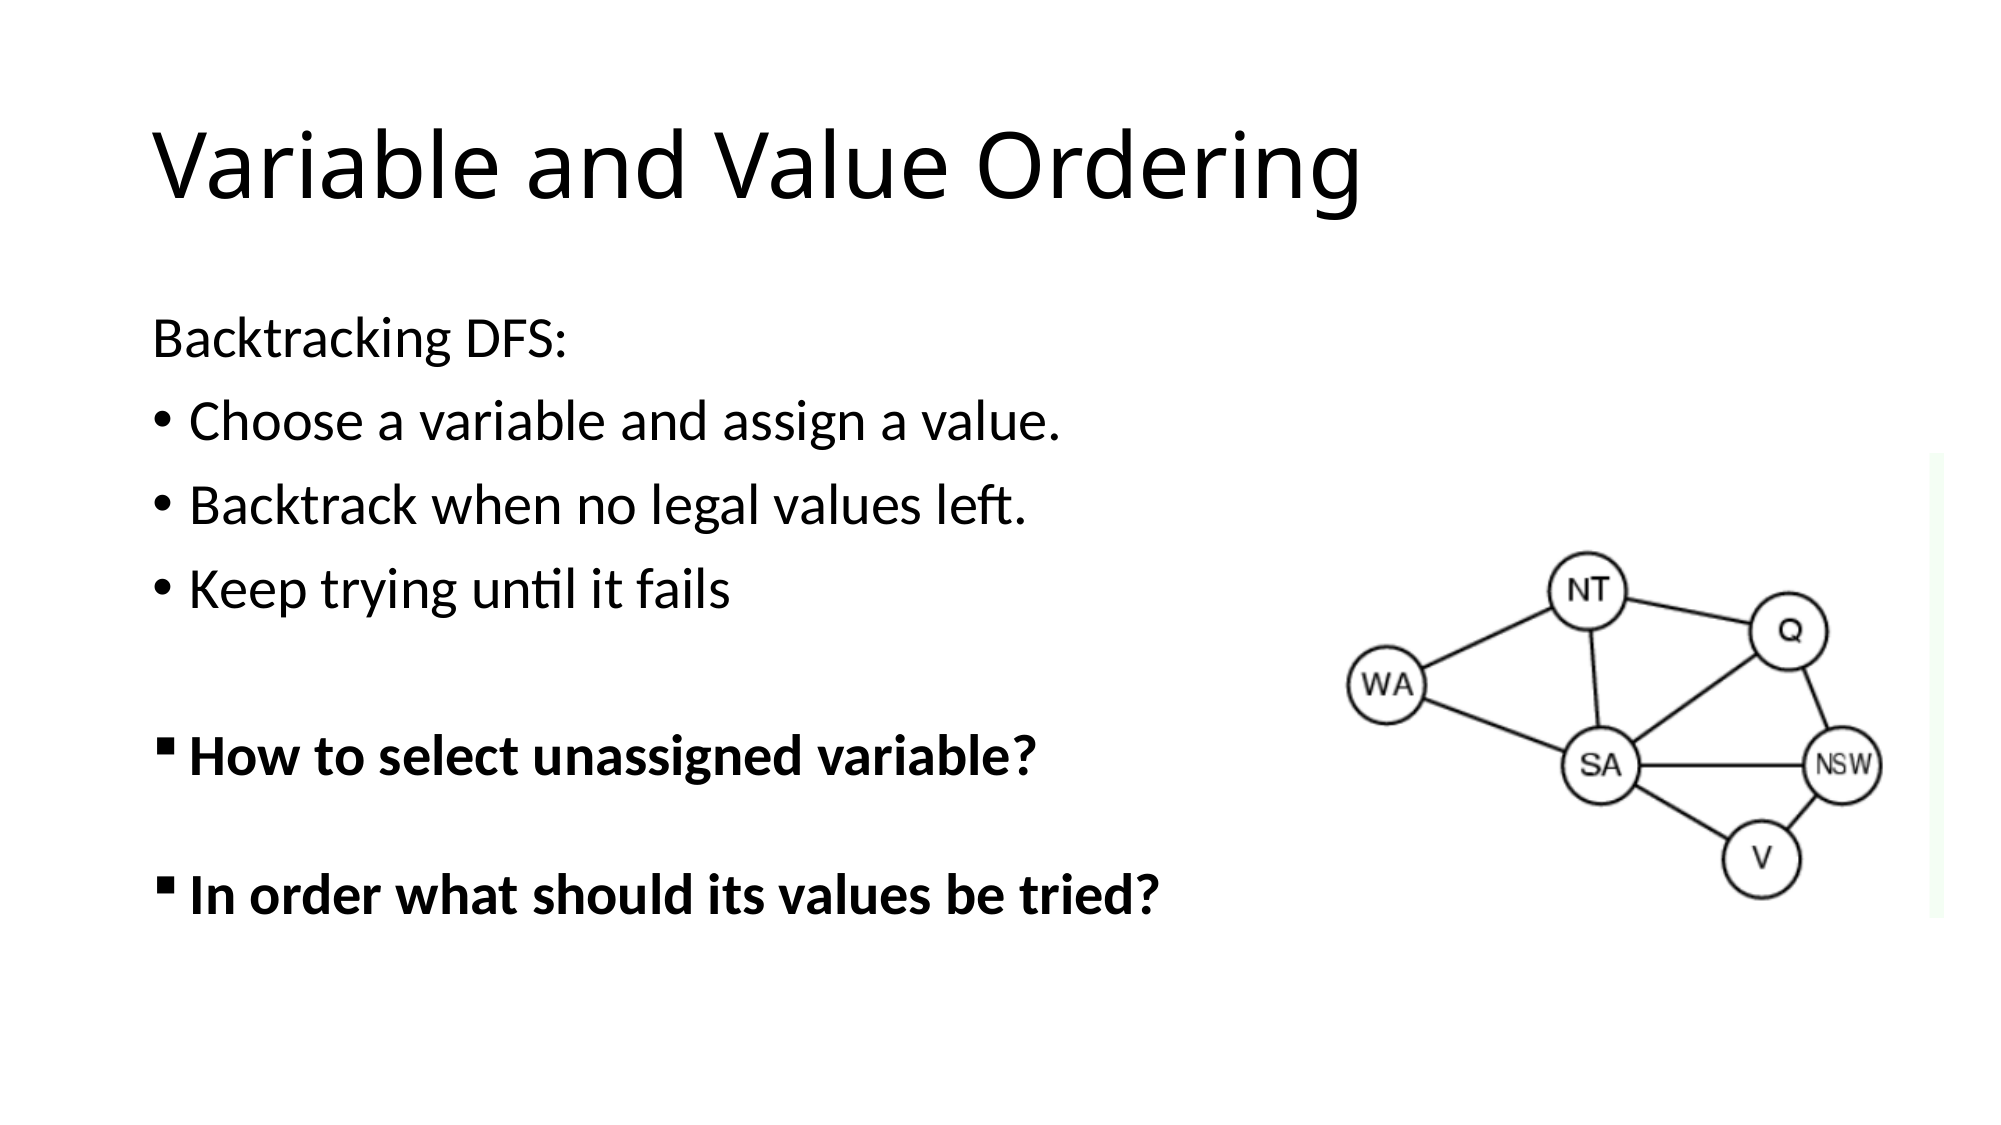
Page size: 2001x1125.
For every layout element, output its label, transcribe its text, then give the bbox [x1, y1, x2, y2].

title Variable and Value Ordering [137, 59, 1863, 278]
list Backtracking DFS: Choose a variable and assign a value. Backtrack when no legal values left. Keep trying until it fails How to select unassigned variable? In order what should its values be tried? [137, 299, 1863, 1014]
picture [1278, 453, 1944, 918]
